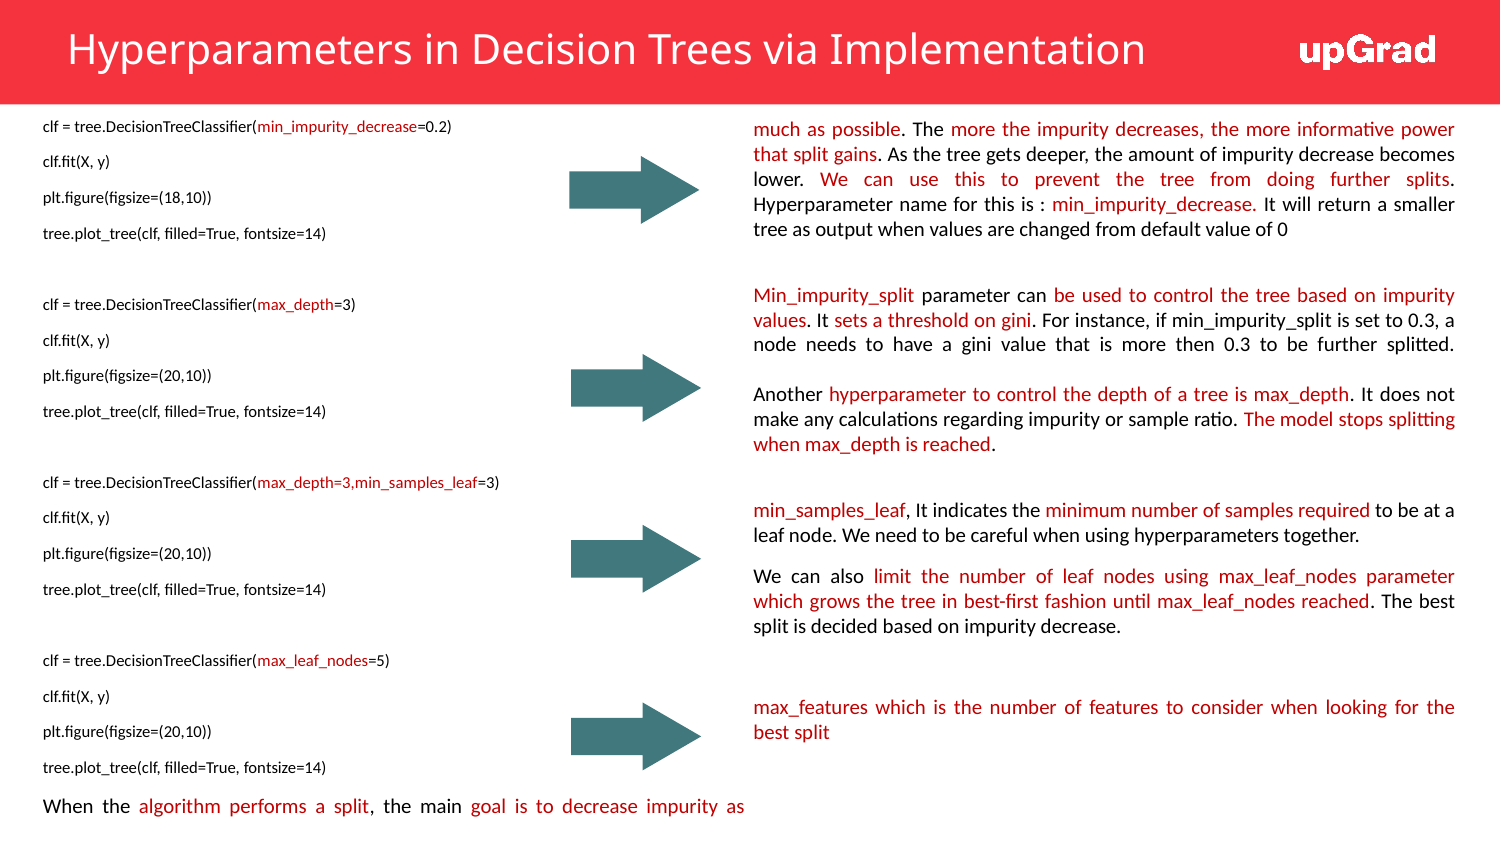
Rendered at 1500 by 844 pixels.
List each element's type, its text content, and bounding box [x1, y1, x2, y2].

title Hyperparameters in Decision Trees via Implementation [51, 20, 1222, 83]
picture [1300, 34, 1435, 70]
text_box [571, 353, 702, 422]
text_box [569, 155, 700, 224]
text_box [571, 702, 702, 771]
list clf = tree.DecisionTreeClassifier(min_impurity_decrease=0.2) clf.fit(X, y) plt.figure(figsize=(18,10)) tree.plot_tree(clf, filled=True, fontsize=14) clf = tree.DecisionTreeClassifier(max_depth=3) clf.fit(X, y) plt.figure(figsize=(20,10)) tree.plot_tree(clf, filled=True, fontsize=14) clf = tree.DecisionTreeClassifier(max_depth=3,min_samples_leaf=3) clf.fit(X, y) plt.figure(figsize=(20,10)) tree.plot_tree(clf, filled=True, fontsize=14) clf = tree.DecisionTreeClassifier(max_leaf_nodes=5) clf.fit(X, y) plt.figure(figsize=(20,10)) tree.plot_tree(clf, filled=True, fontsize=14) When the algorithm performs a split, the main goal is to decrease impurity as much as possible. The more the impurity decreases, the more informative power that split gains. As the tree gets deeper, the amount of impurity decrease becomes lower. We can use this to prevent the tree from doing further splits. Hyperparameter name for this is : min_impurity_decrease. It will return a smaller tree as output when values are changed from default value of 0 Min_impurity_split parameter can be used to control the tree based on impurity values. It sets a threshold on gini. For instance, if min_impurity_split is set to 0.3, a node needs to have a gini value that is more then 0.3 to be further splitted. Another hyperparameter to control the depth of a tree is max_depth. It does not make any calculations regarding impurity or sample ratio. The model stops splitting when max_depth is reached. min_samples_leaf, It indicates the minimum number of samples required to be at a leaf node. We need to be careful when using hyperparameters together. We can also limit the number of leaf nodes using max_leaf_nodes parameter which grows the tree in best-first fashion until max_leaf_nodes reached. The best split is decided based on impurity decrease. max_features which is the number of features to consider when looking for the best split [19, 108, 1471, 832]
text_box [571, 524, 702, 593]
